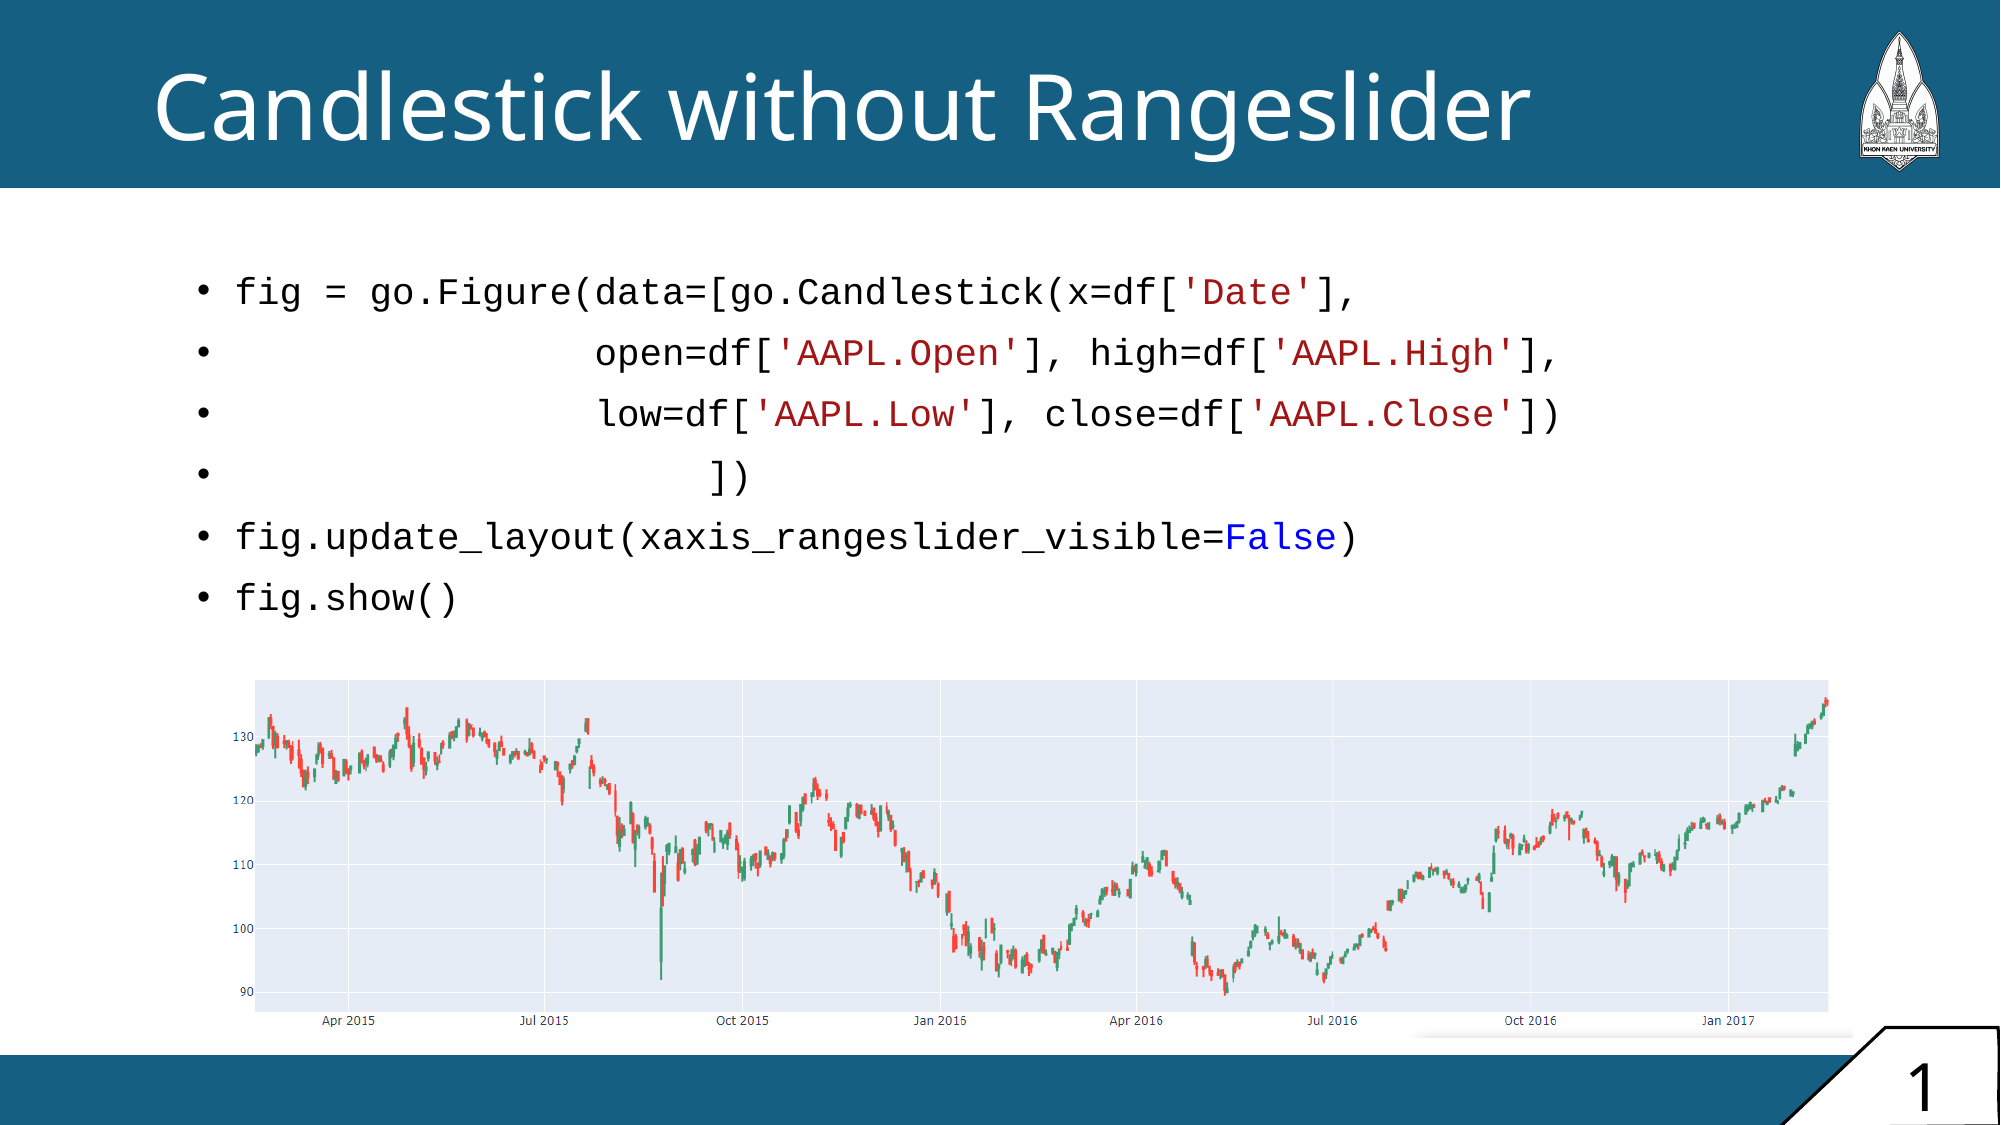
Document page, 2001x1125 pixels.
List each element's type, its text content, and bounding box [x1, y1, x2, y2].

text_box [0, 1055, 1852, 1125]
text_box fig = go.Figure(data=[go.Candlestick(x=df['Date'], open=df['AAPL.Open'], high=df['AAPL.High'], low=df['AAPL.Low'], close=df['AAPL.Close']) ]) fig.update_layout(xaxis_rangeslider_visible=False) fig.show() [182, 264, 1890, 979]
picture [1812, 19, 1993, 187]
text_box 19 [1889, 1037, 1974, 1125]
picture [218, 646, 1854, 1038]
text_box [0, 0, 2000, 188]
text_box [1779, 1025, 2000, 1125]
title Candlestick without Rangeslider [137, 1, 1863, 219]
